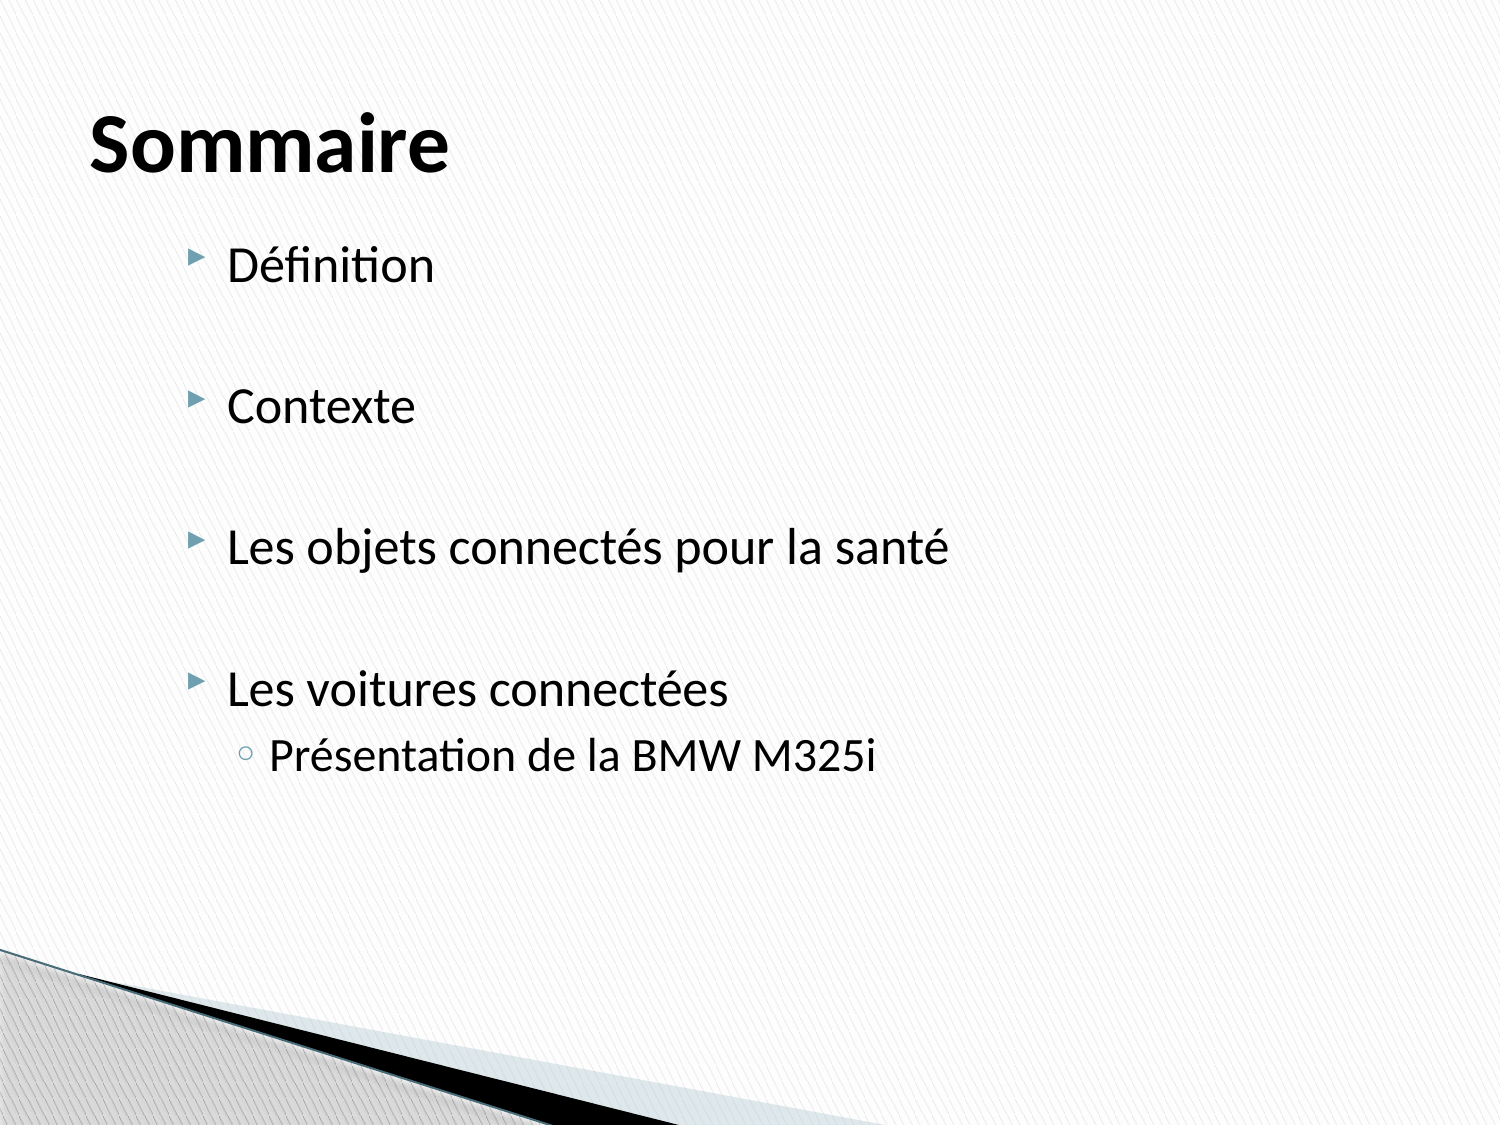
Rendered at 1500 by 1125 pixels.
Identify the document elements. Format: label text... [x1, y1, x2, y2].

title Sommaire [75, 45, 1425, 233]
list Définition Contexte Les objets connectés pour la santé Les voitures connectées Présentation de la BMW M325i [152, 222, 1500, 966]
